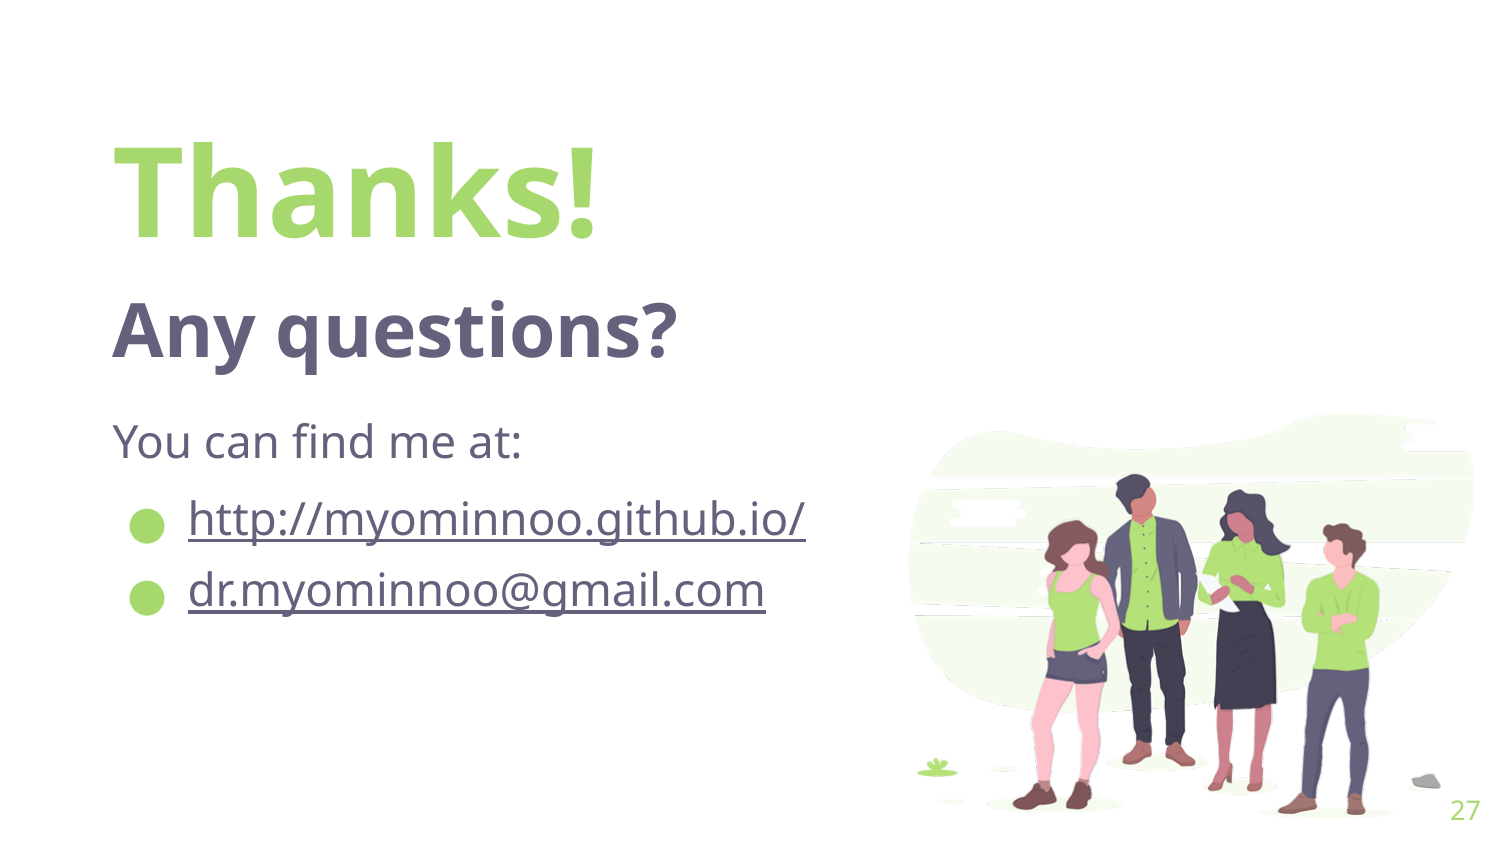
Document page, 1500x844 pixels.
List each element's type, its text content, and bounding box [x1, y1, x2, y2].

picture [908, 413, 1475, 819]
subtitle Any questions? [112, 268, 911, 398]
title Thanks! [112, 72, 911, 263]
list You can find me at: http://myominnoo.github.io/ dr.myominnoo@gmail.com [112, 404, 911, 809]
slide_number 27 [1391, 779, 1482, 844]
